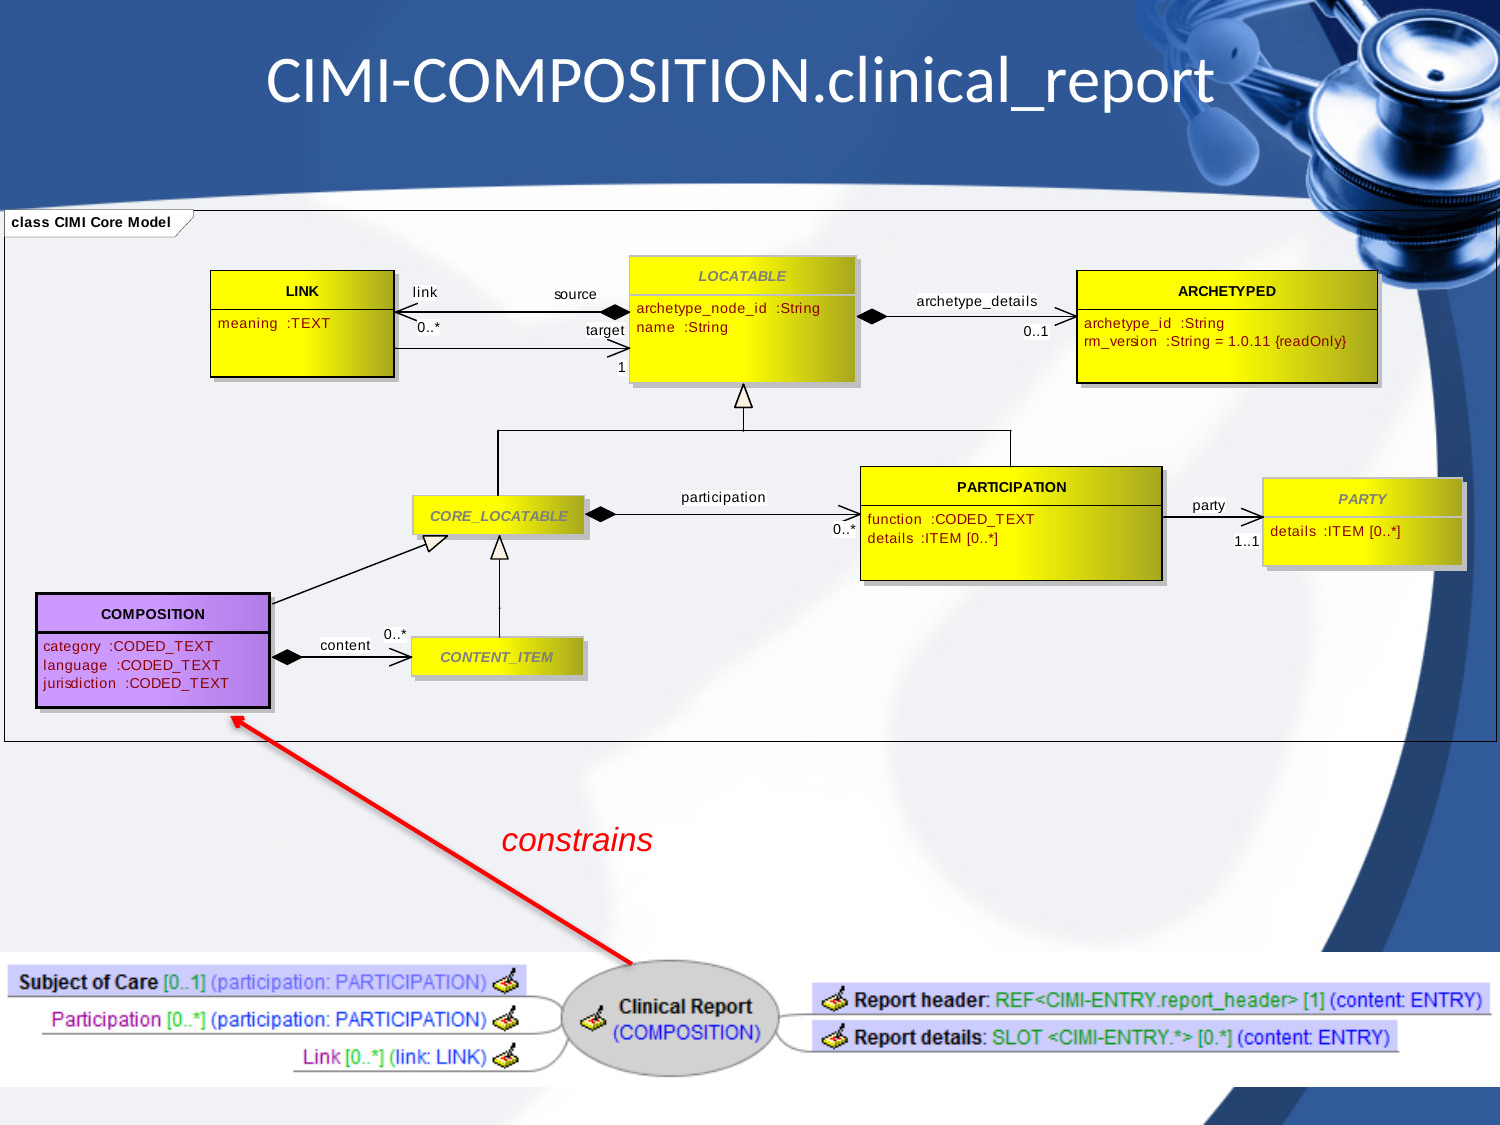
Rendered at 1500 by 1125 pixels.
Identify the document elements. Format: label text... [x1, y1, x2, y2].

text_box constrains [638, 810, 689, 866]
text_box CIMI-COMPOSITION.clinical_report [48, 0, 1435, 170]
picture [0, 0, 1500, 1125]
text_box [229, 715, 633, 965]
